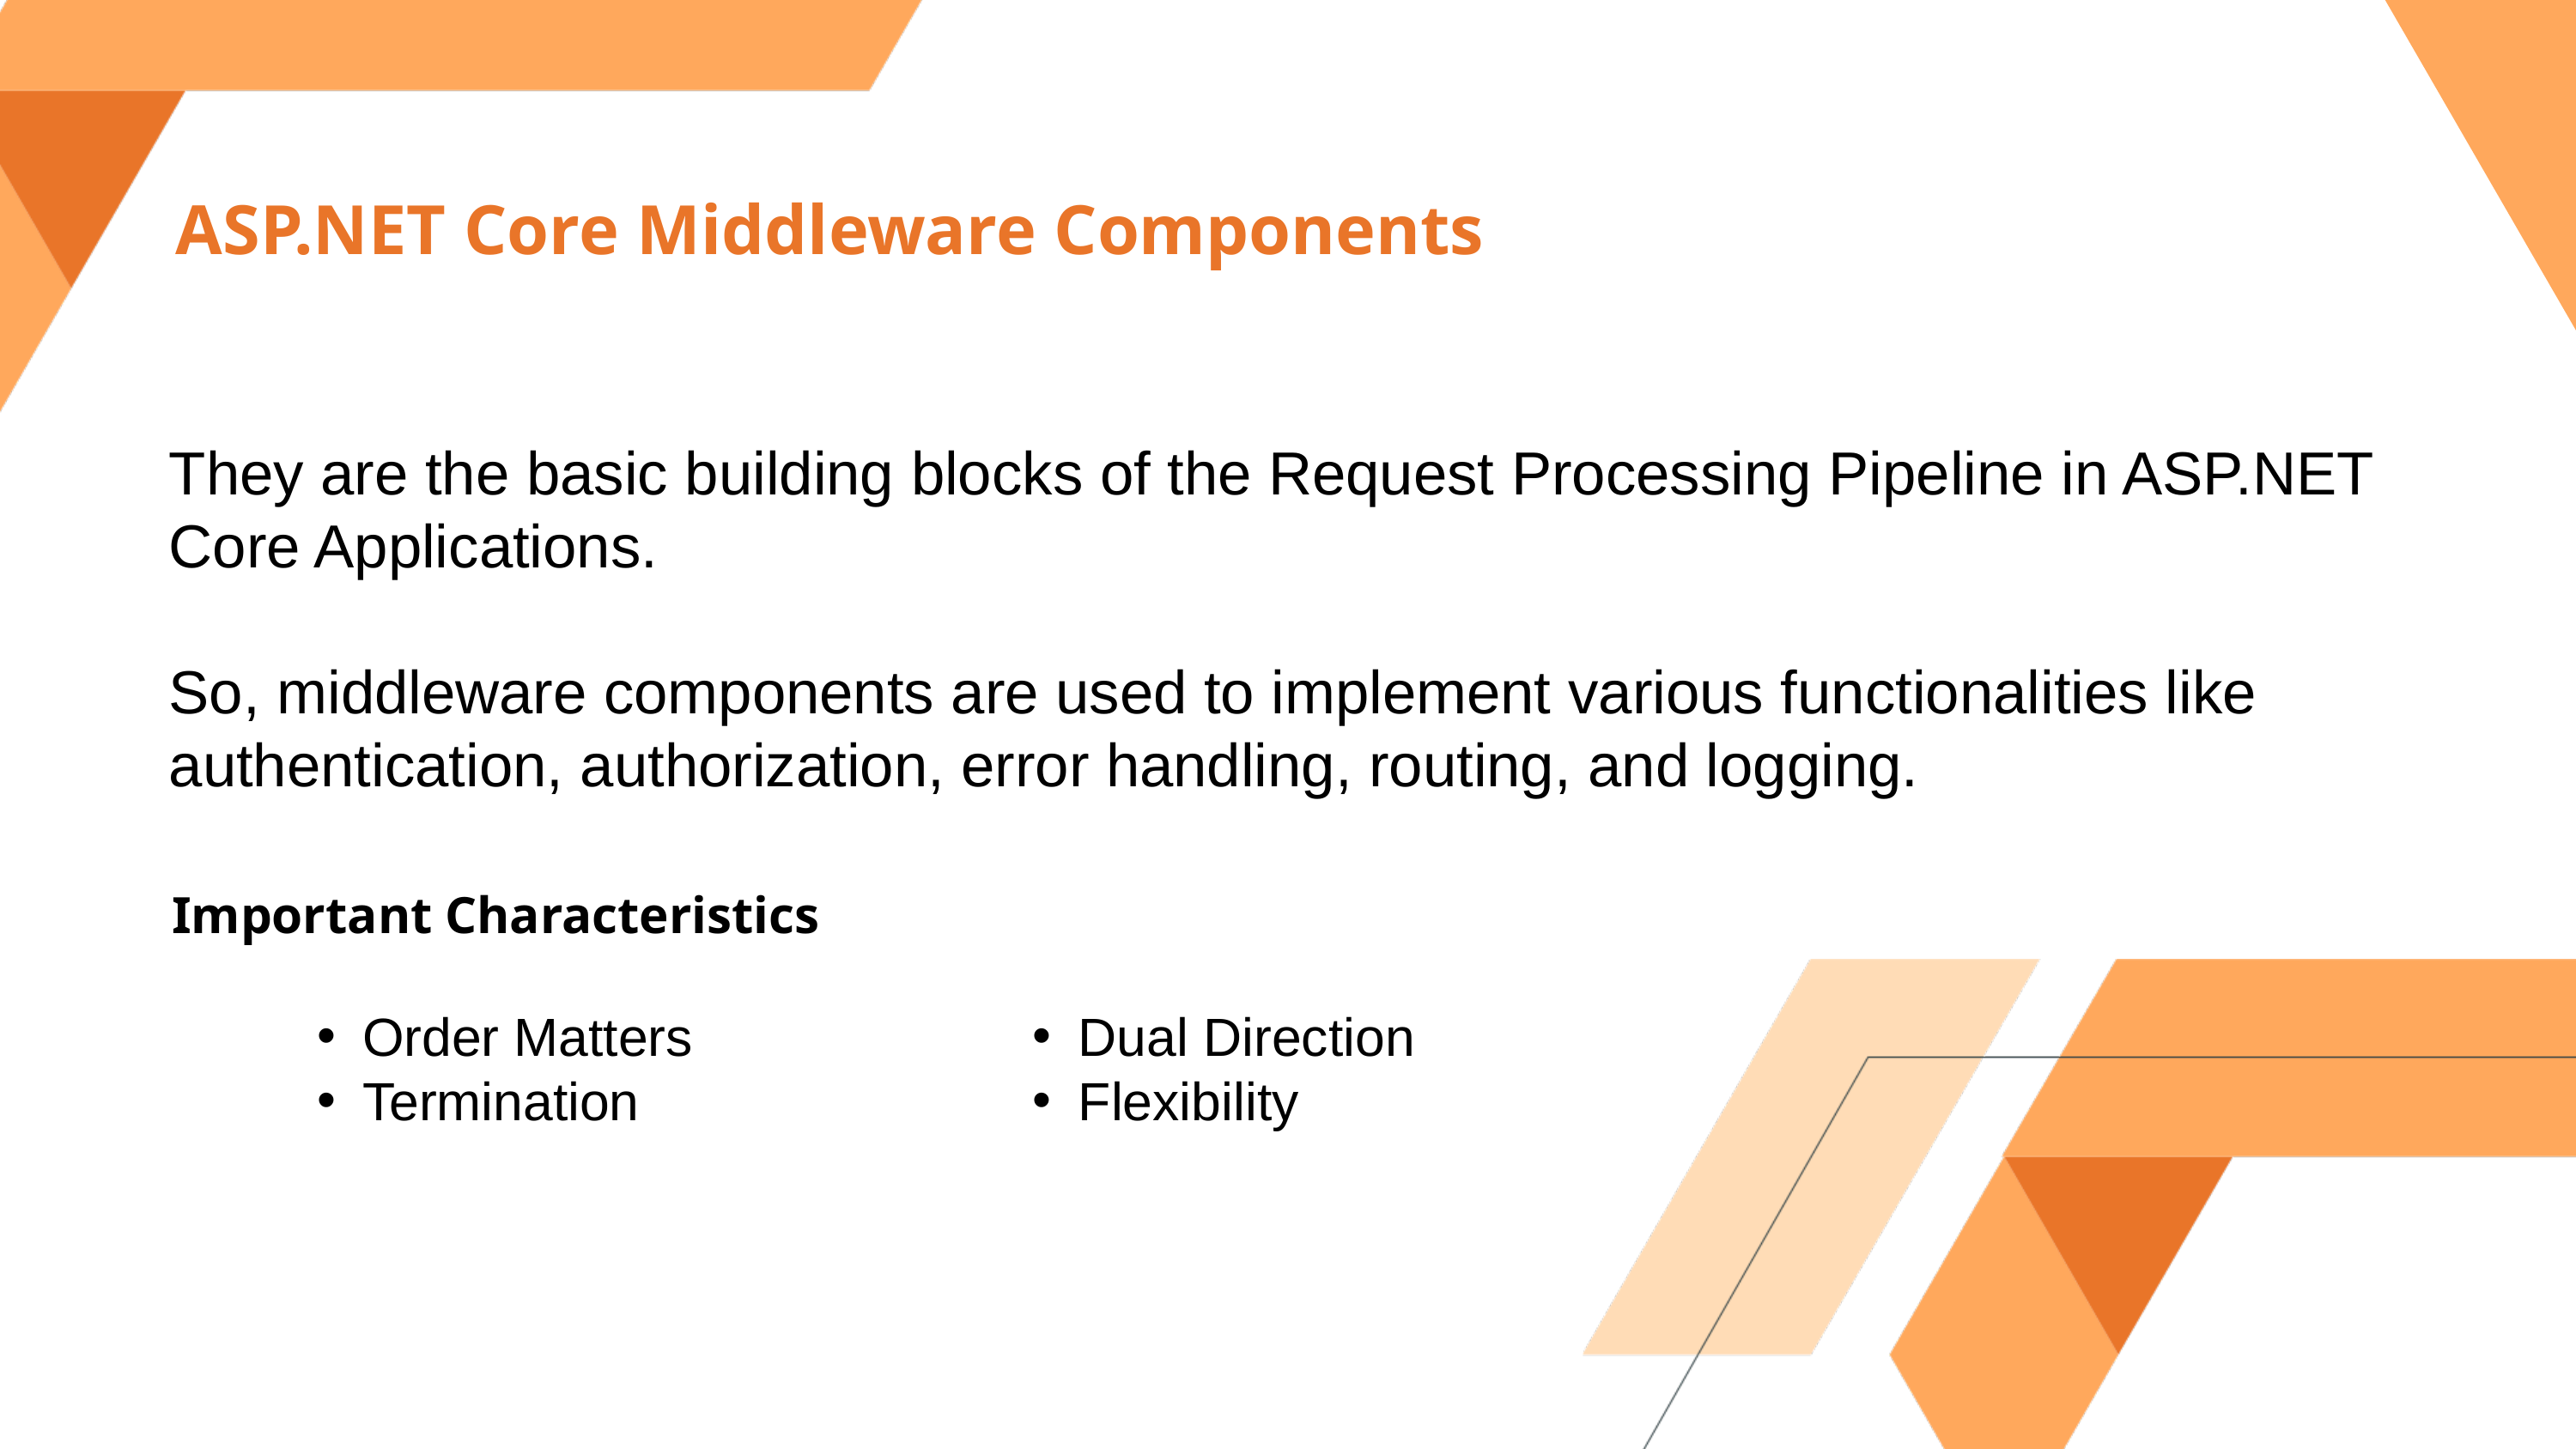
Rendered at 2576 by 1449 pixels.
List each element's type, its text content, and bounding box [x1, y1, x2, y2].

text_box Dual Direction Flexibility [987, 1002, 1583, 1196]
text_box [2385, 0, 2576, 376]
text_box Important Characteristics [144, 882, 848, 1003]
text_box Order Matters Termination [271, 1002, 889, 1260]
text_box They are the basic building blocks of the Request Processing Pipeline in ASP.NET Core Applications. So, middleware components are used to implement various functionalities like authentication, authorization, error handling, routing, and logging. [168, 433, 2493, 799]
text_box [0, 0, 984, 487]
text_box ASP.NET Core Middleware Components [984, 186, 1725, 269]
text_box [1583, 959, 2576, 1449]
